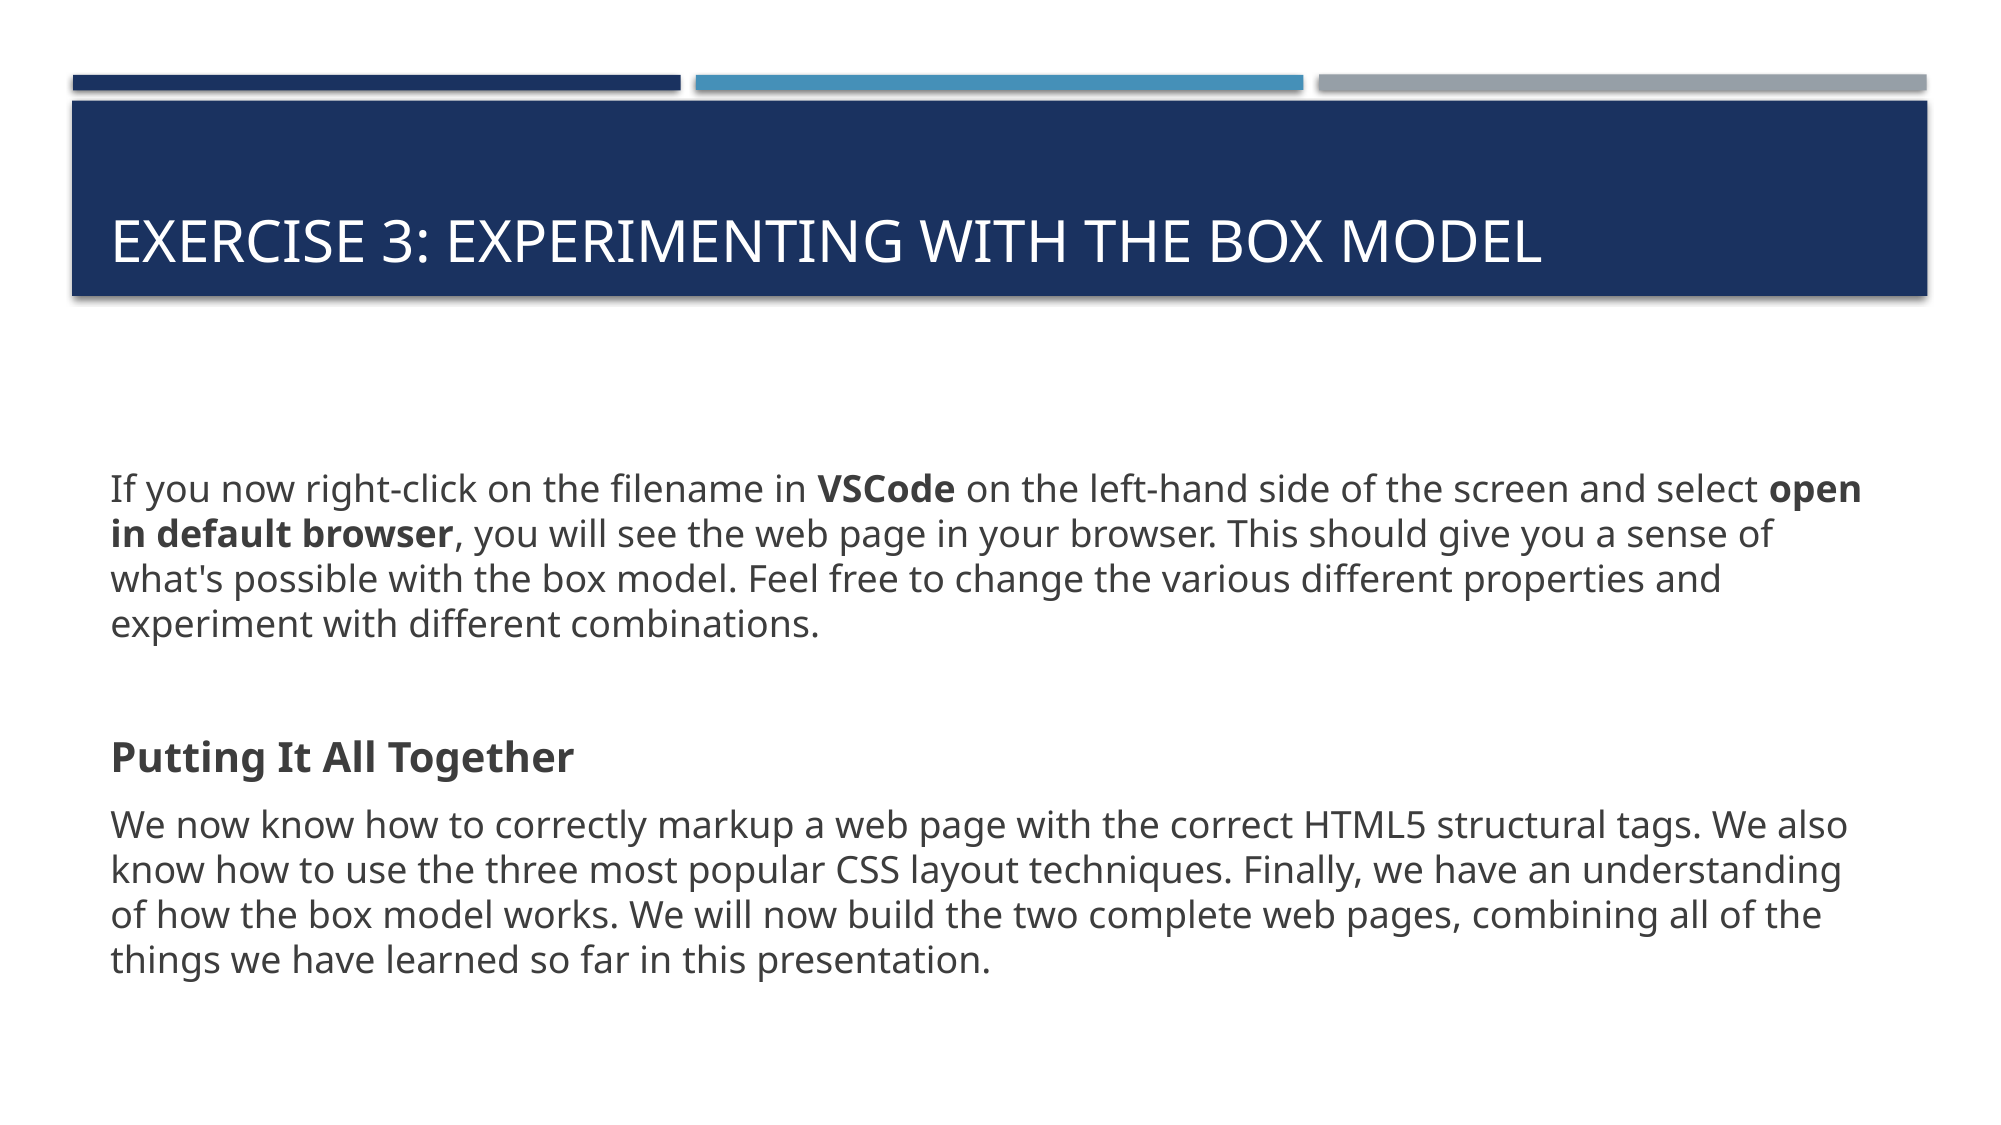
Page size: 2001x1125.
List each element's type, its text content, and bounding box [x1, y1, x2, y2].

list If you now right-click on the filename in VSCode on the left-hand side of the screen and select open in default browser, you will see the web page in your browser. This should give you a sense of what's possible with the box model. Feel free to change the various different properties and experiment with different combinations. Putting It All Together We now know how to correctly markup a web page with the correct HTML5 structural tags. We also know how to use the three most popular CSS layout techniques. Finally, we have an understanding of how the box model works. We will now build the two complete web pages, combining all of the things we have learned so far in this presentation. [95, 371, 1905, 1075]
title Exercise 3: Experimenting with the Box Model [95, 115, 1905, 282]
